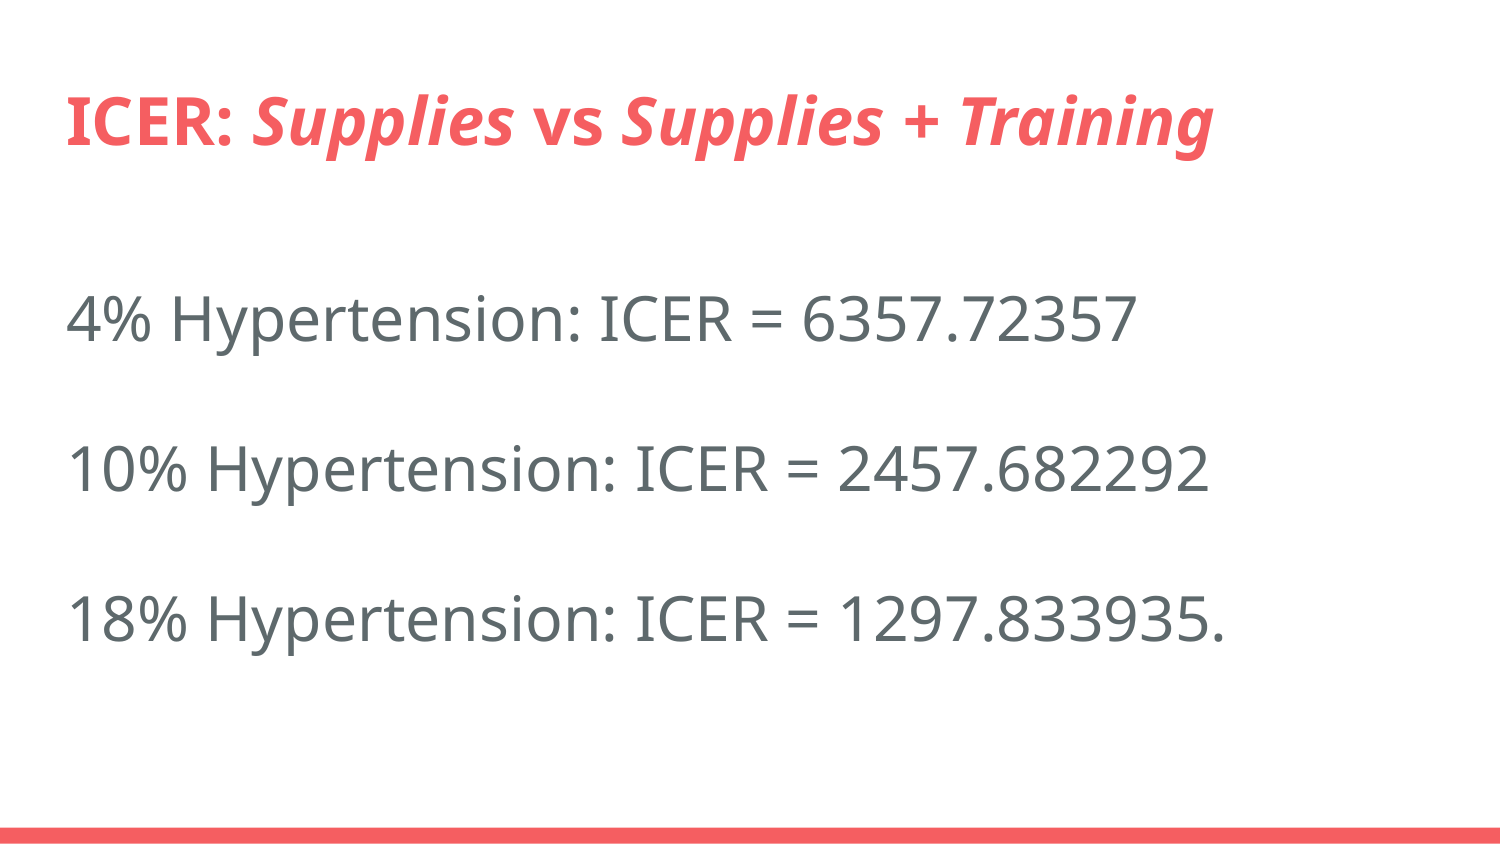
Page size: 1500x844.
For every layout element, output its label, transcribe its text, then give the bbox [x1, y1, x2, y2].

title ICER: Supplies vs Supplies + Training [51, 64, 1449, 167]
list 4% Hypertension: ICER = 6357.72357 10% Hypertension: ICER = 2457.682292 18% Hypertension: ICER = 1297.833935. [51, 189, 1449, 750]
